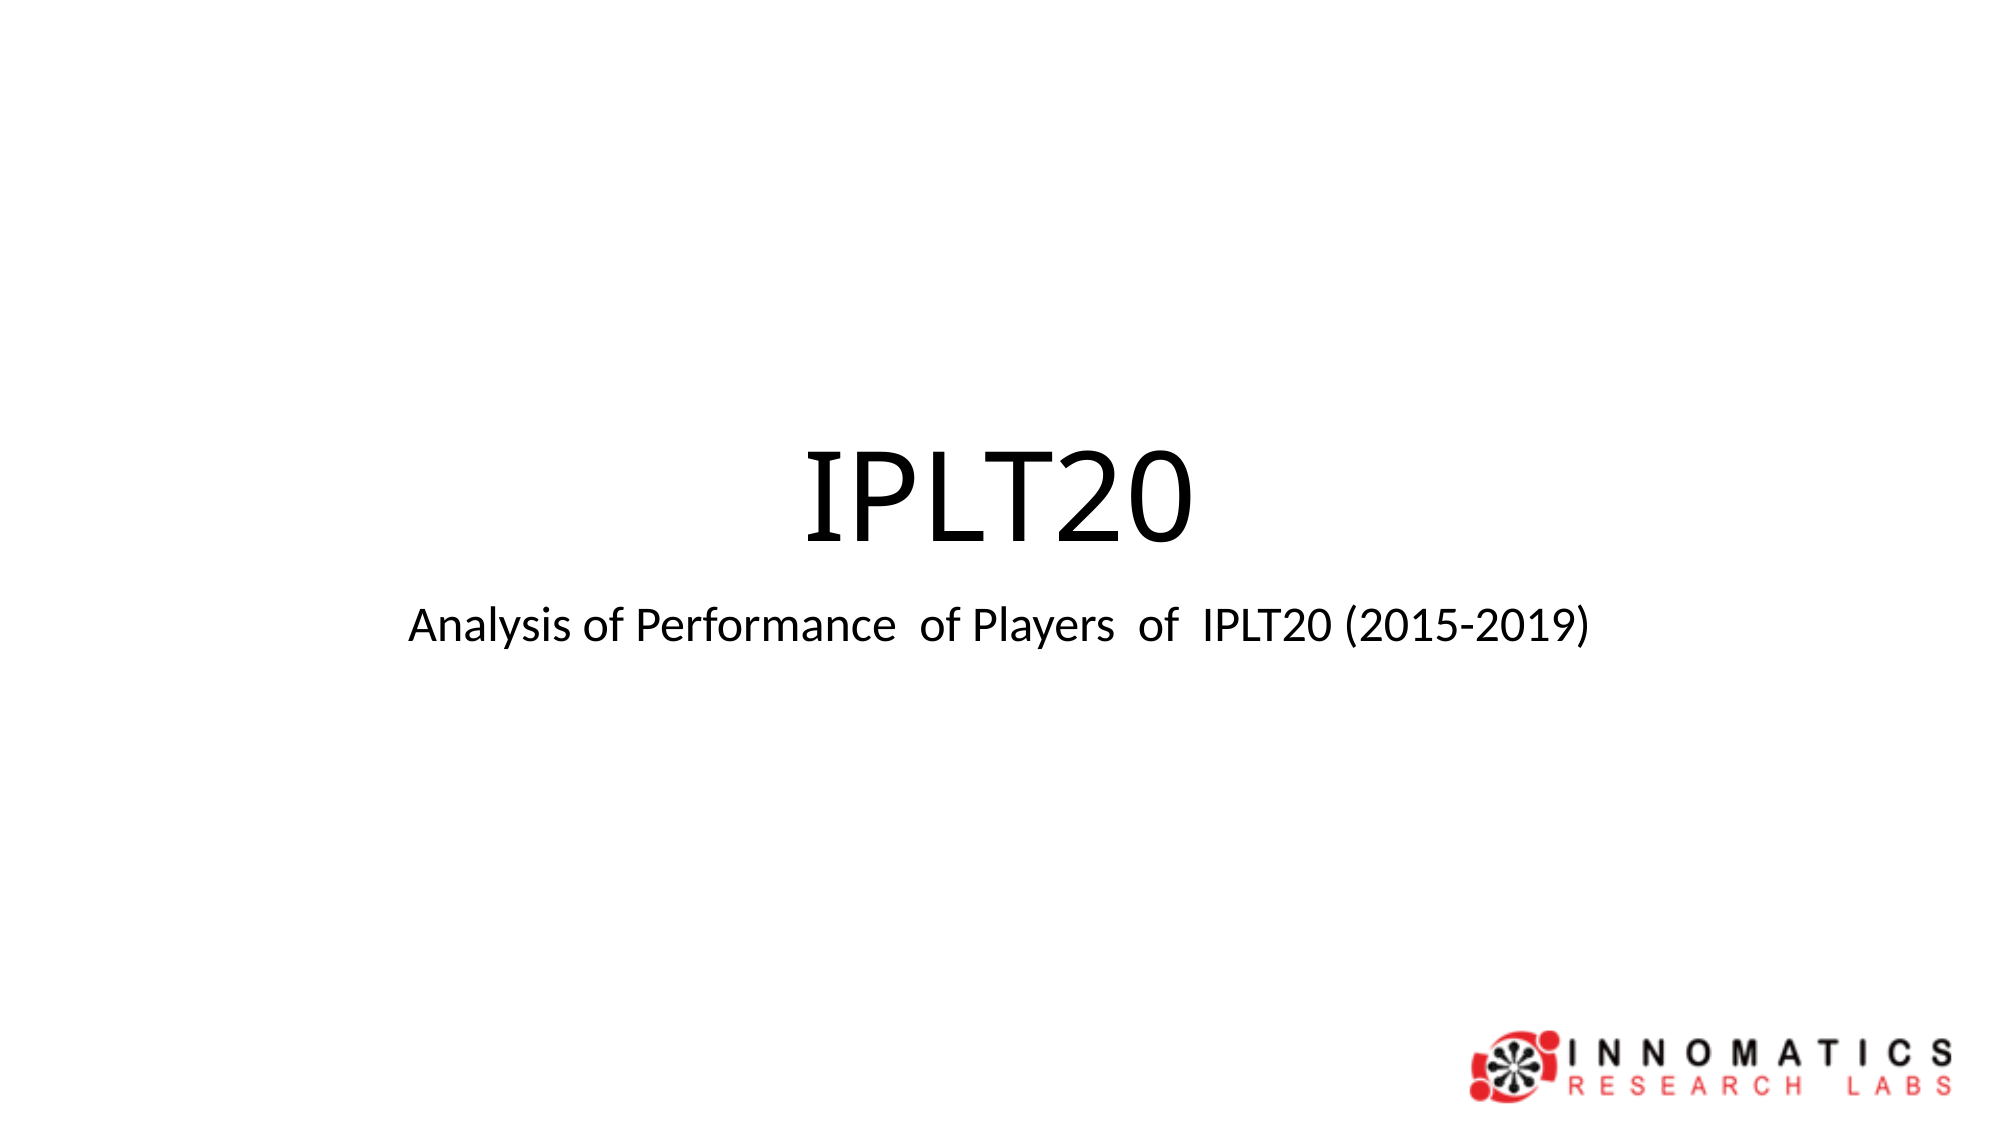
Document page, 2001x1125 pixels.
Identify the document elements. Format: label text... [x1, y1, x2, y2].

subtitle Analysis of Performance of Players of IPLT20 (2015-2019) [249, 590, 1750, 863]
title IPLT20 [249, 184, 1750, 576]
picture [1445, 1014, 1975, 1125]
